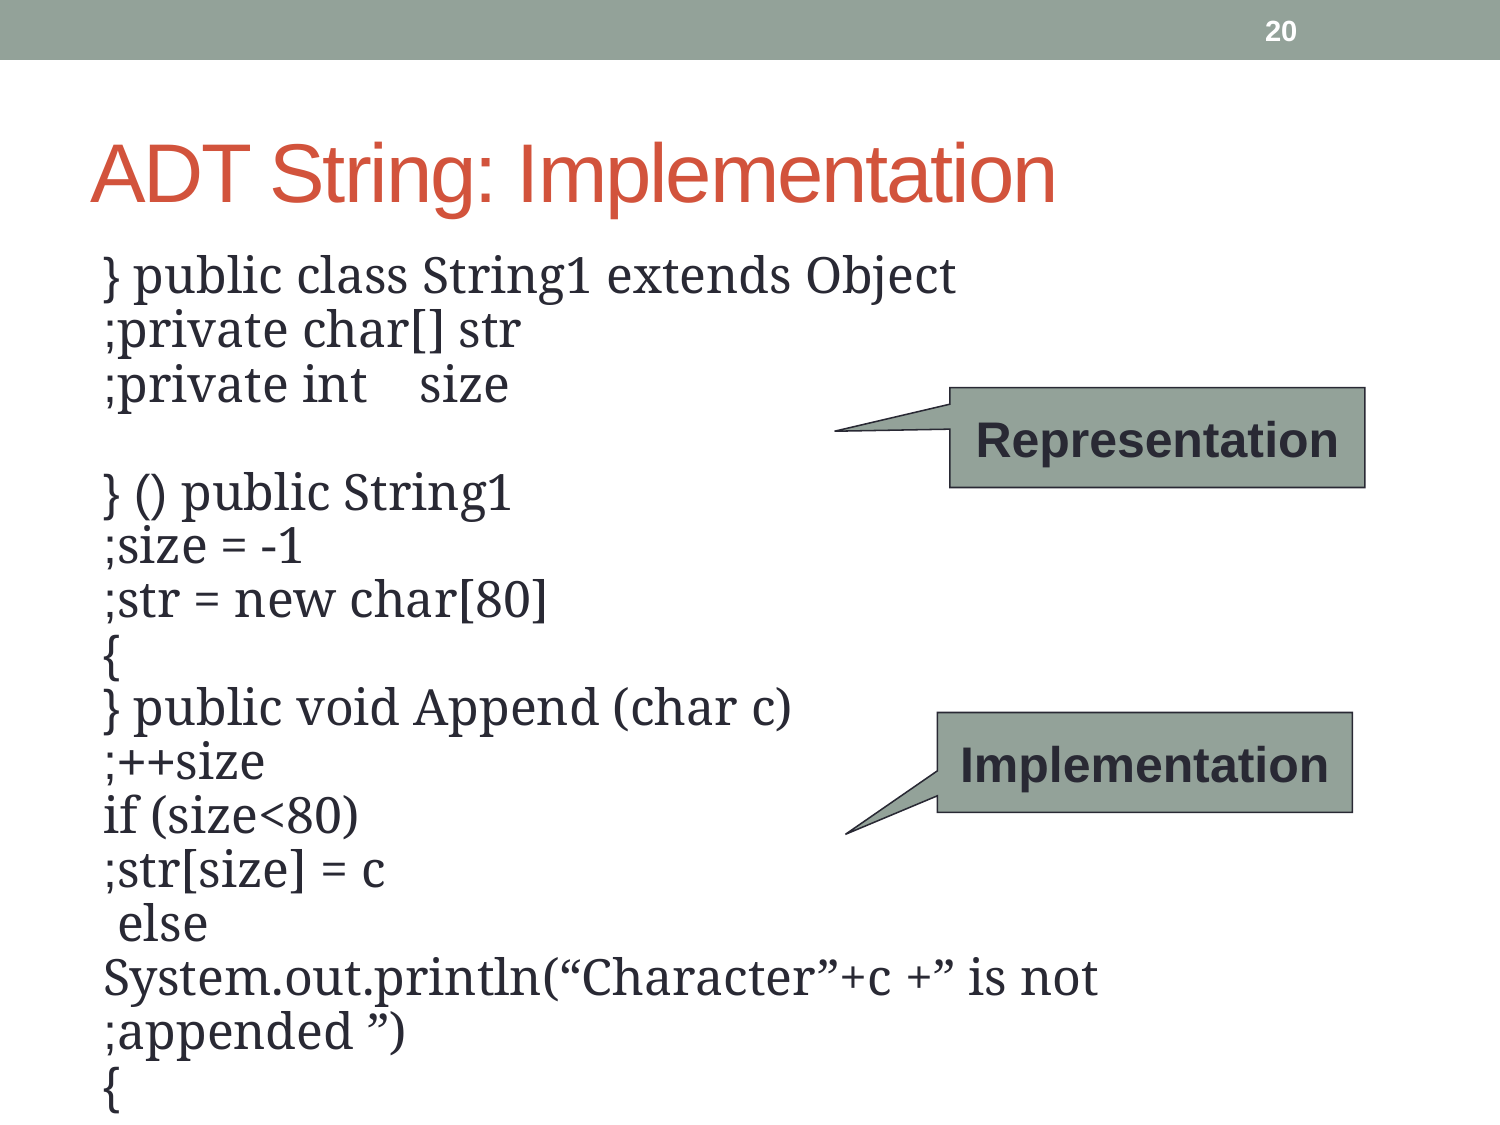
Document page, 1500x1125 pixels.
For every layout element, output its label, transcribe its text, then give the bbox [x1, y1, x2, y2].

text_box Implementation [845, 712, 1353, 835]
title ADT String: Implementation [75, 87, 1425, 250]
text_box Representation [834, 387, 1365, 488]
slide_number 20 [1250, 3, 1425, 57]
text_box public class String1 extends Object { private char[] str; private int size; public String1 () { size = -1; str = new char[80]; } public void Append (char c) { size++; if (size<80) str[size] = c; else System.out.println(“Character”+c +” is not appended ”); } [88, 243, 1376, 1122]
